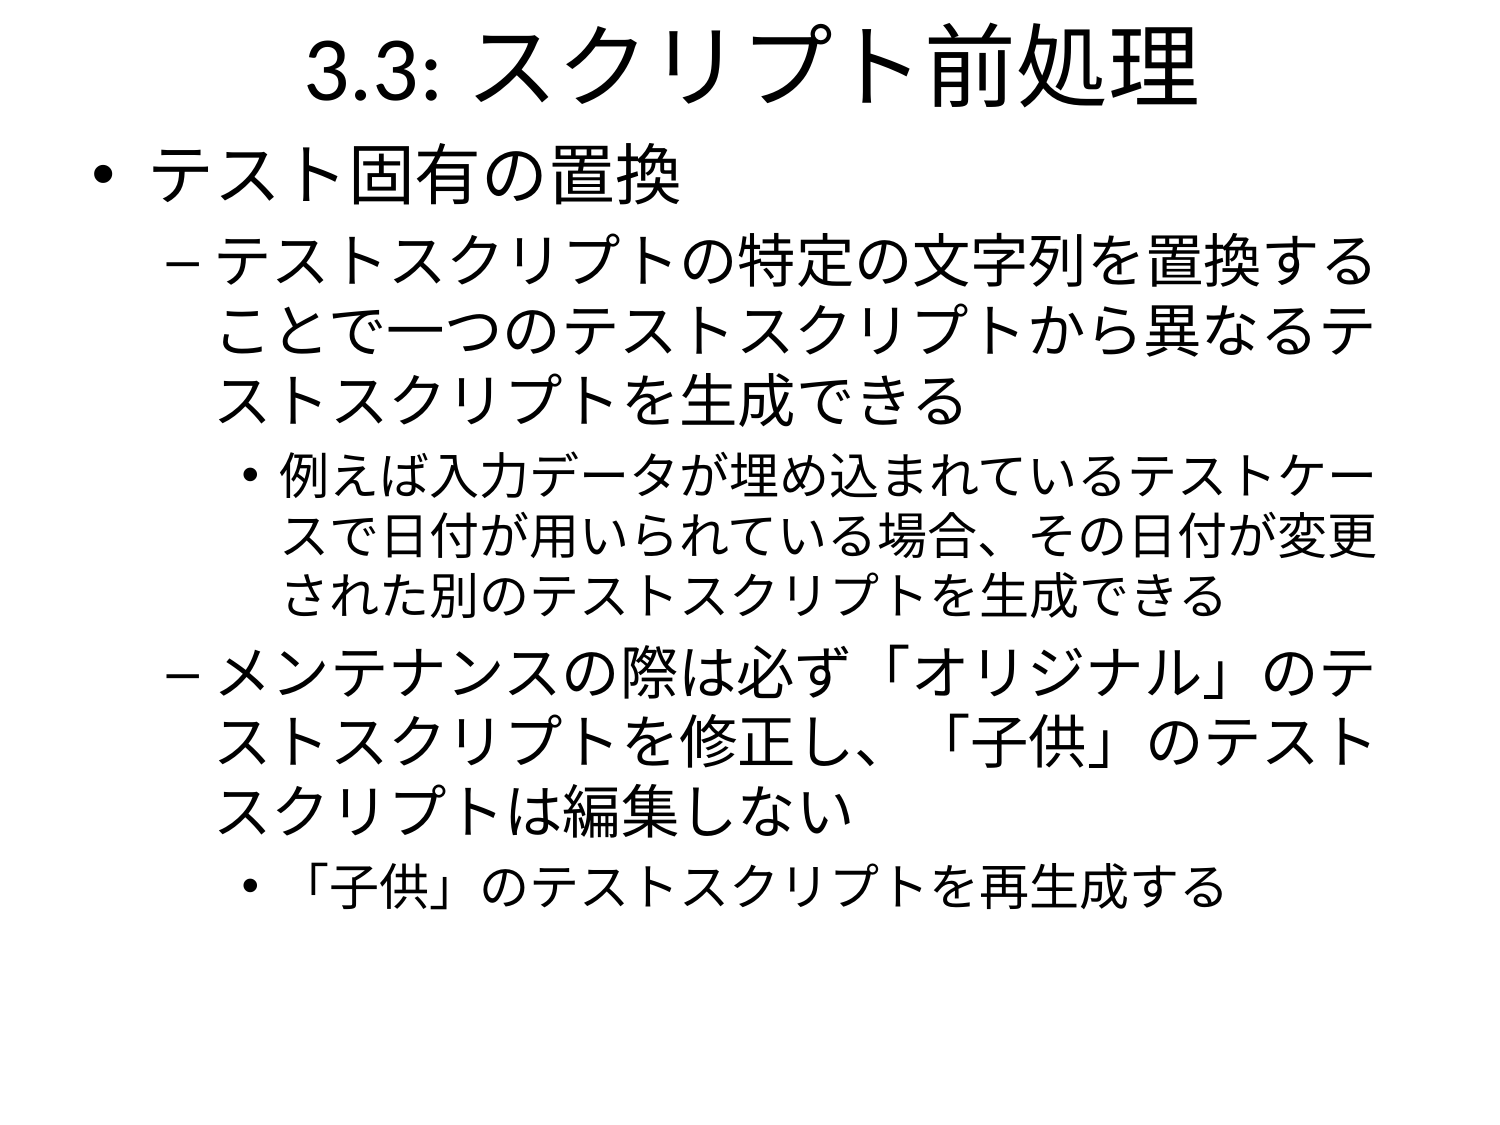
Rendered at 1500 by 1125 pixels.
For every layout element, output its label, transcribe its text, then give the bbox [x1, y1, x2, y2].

list テスト固有の置換 テストスクリプトの特定の文字列を置換することで一つのテストスクリプトから異なるテストスクリプトを生成できる 例えば入力データが埋め込まれているテストケースで日付が用いられている場合、その日付が変更された別のテストスクリプトを生成できる メンテナンスの際は必ず「オリジナル」のテストスクリプトを修正し、「子供」のテストスクリプトは編集しない 「子供」のテストスクリプトを再生成する [76, 128, 1427, 946]
text_box 3.3:スクリプト前処理 [76, 0, 1427, 128]
